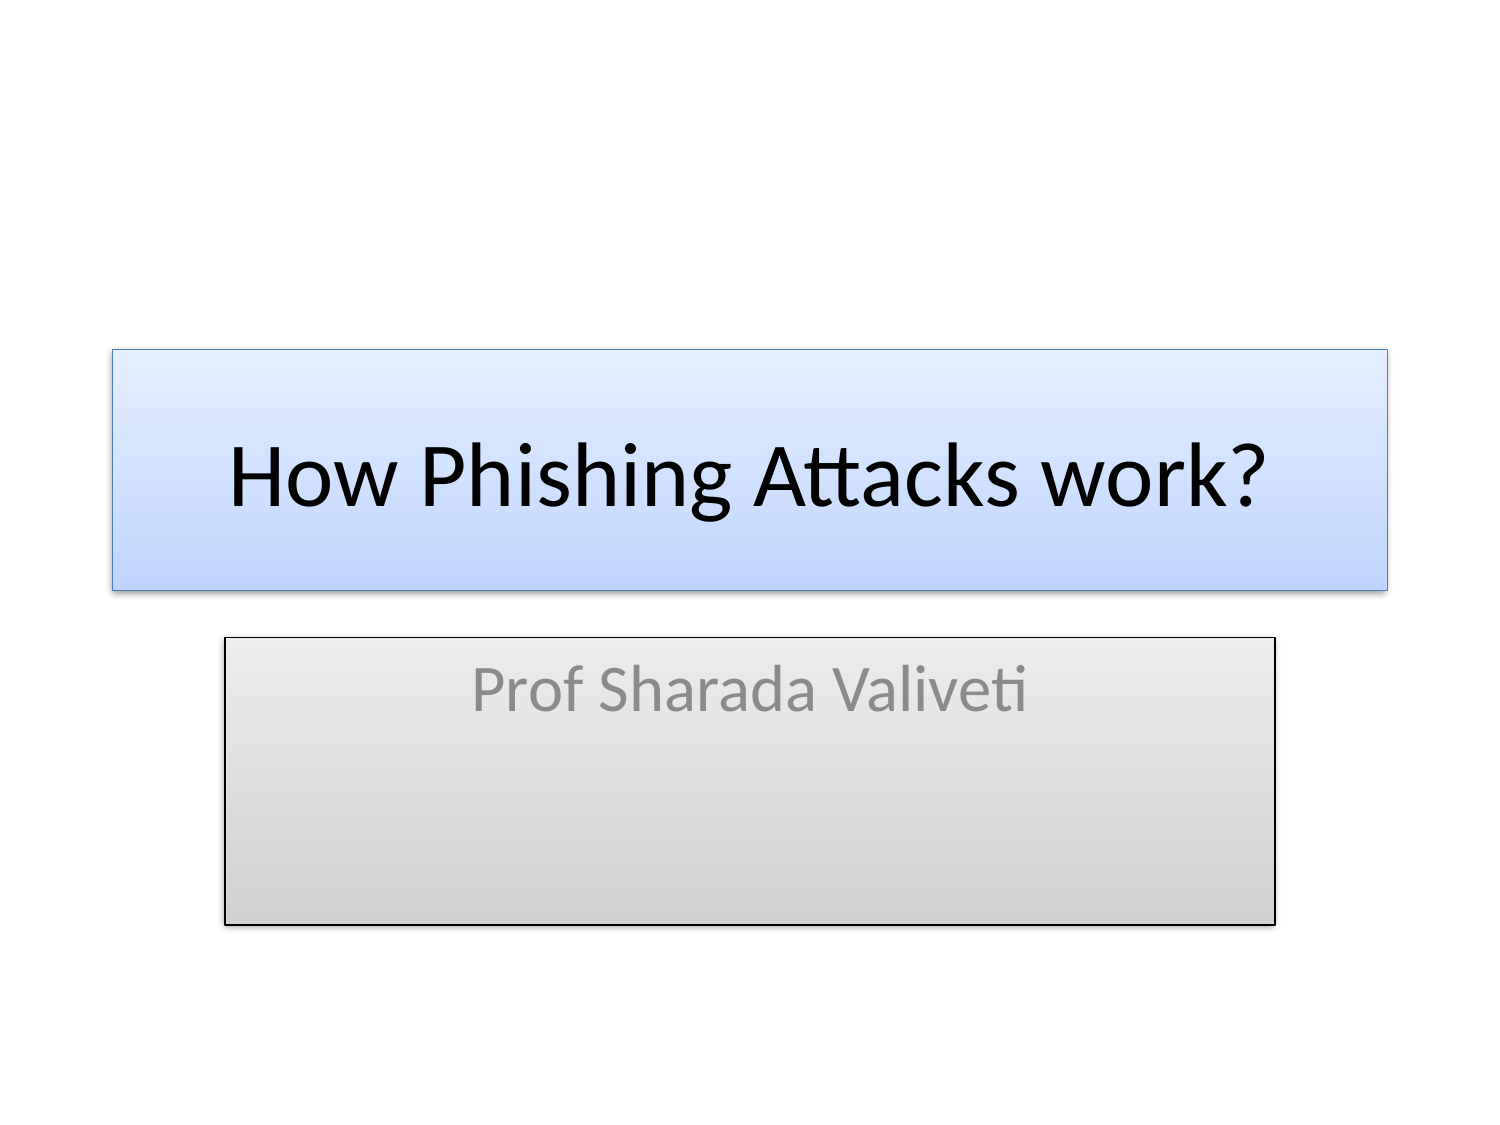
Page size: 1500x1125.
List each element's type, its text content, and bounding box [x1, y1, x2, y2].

subtitle Prof Sharada Valiveti [224, 637, 1276, 926]
title How Phishing Attacks work? [112, 349, 1388, 591]
